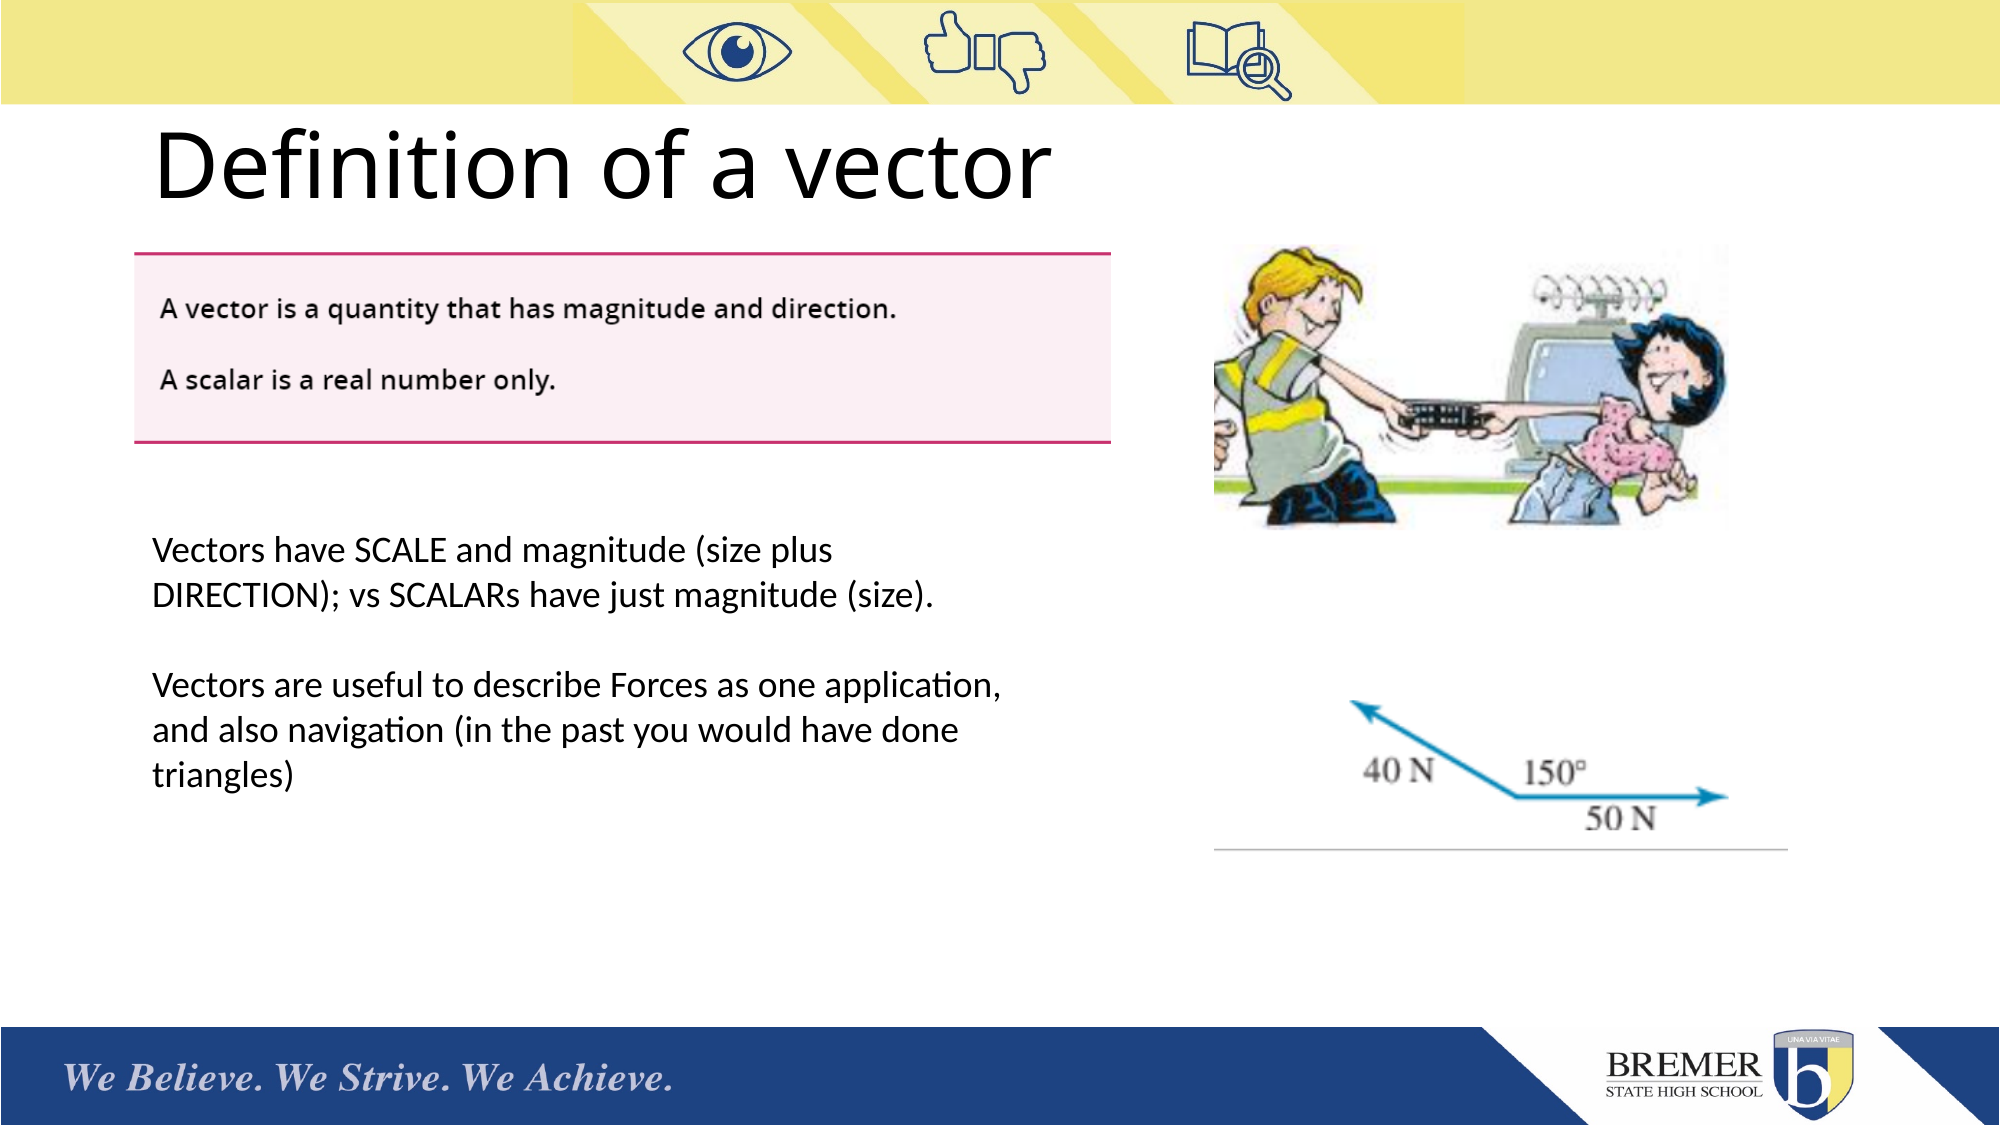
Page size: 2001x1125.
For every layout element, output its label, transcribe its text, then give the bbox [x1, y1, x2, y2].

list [126, 247, 1111, 467]
picture [1, 1027, 1999, 1125]
picture [572, 3, 1465, 59]
picture [1214, 207, 1788, 852]
title Definition of a vector [137, 59, 1863, 278]
text_box Vectors have SCALE and magnitude (size plus DIRECTION); vs SCALARs have just magnitude (size). Vectors are useful to describe Forces as one application, and also navigation (in the past you would have done triangles) [137, 518, 1030, 848]
